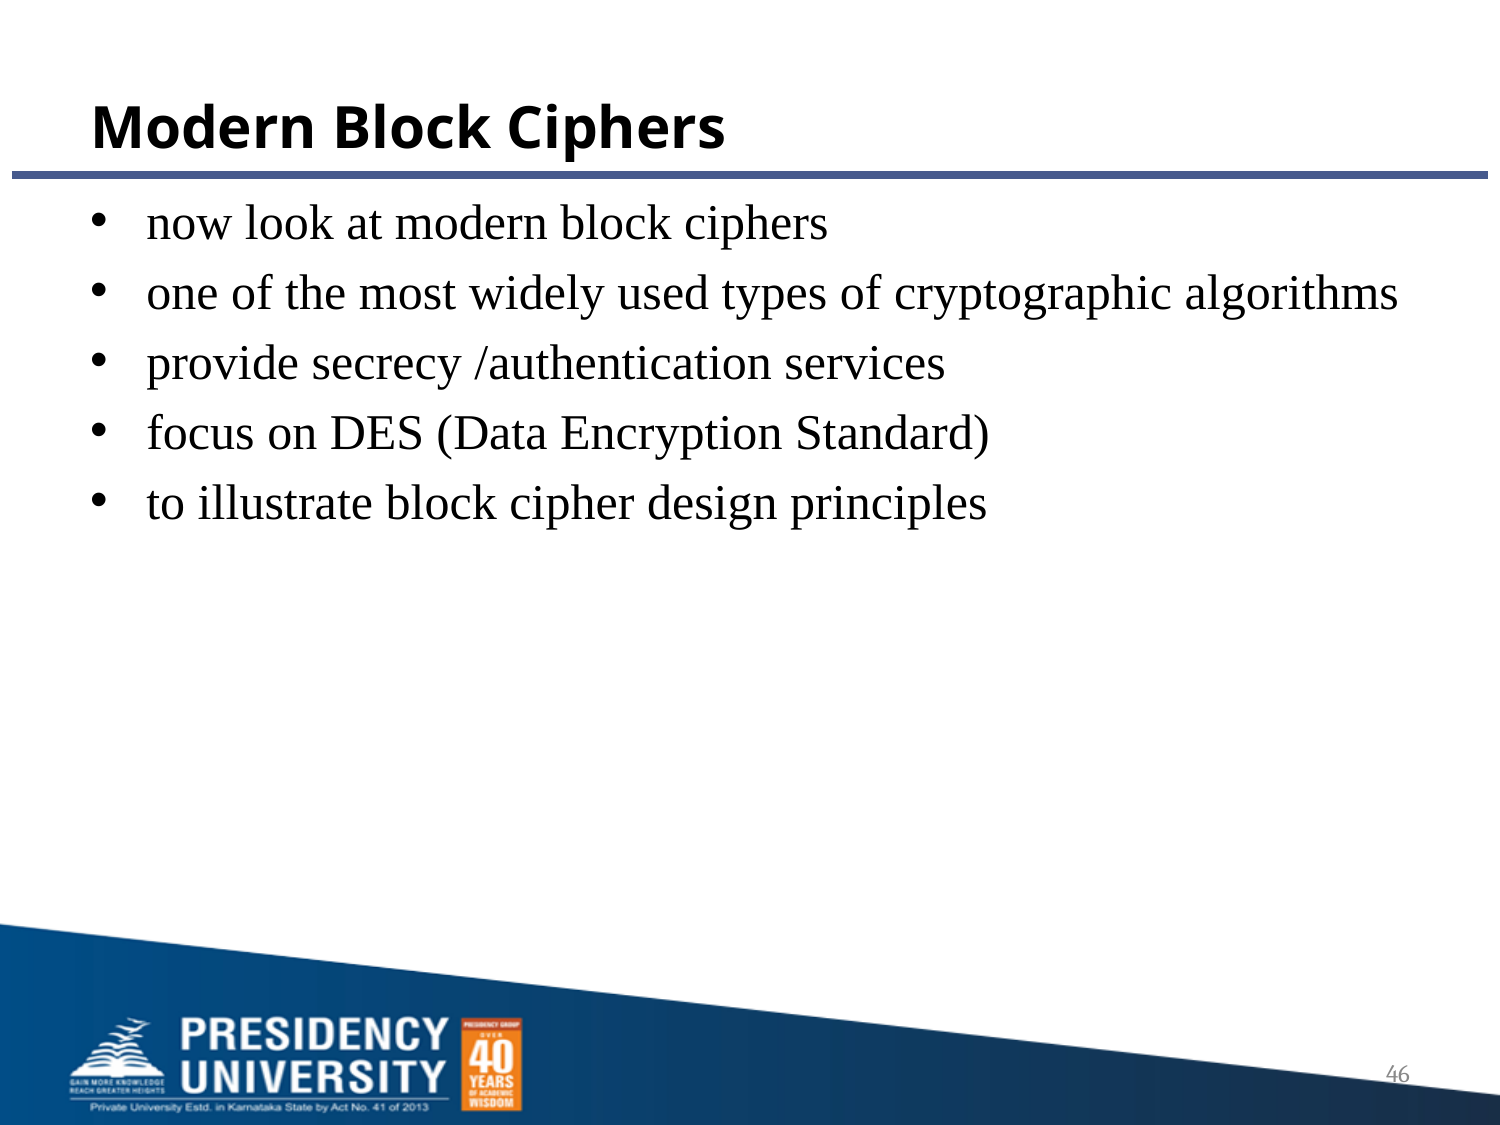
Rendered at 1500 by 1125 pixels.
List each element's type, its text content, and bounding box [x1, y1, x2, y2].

slide_number 46 [1074, 1042, 1425, 1103]
picture [0, 921, 1500, 1125]
title Modern Block Ciphers [75, 50, 1425, 168]
list now look at modern block ciphers one of the most widely used types of cryptographic algorithms provide secrecy /authentication services focus on DES (Data Encryption Standard) to illustrate block cipher design principles [75, 182, 1425, 950]
